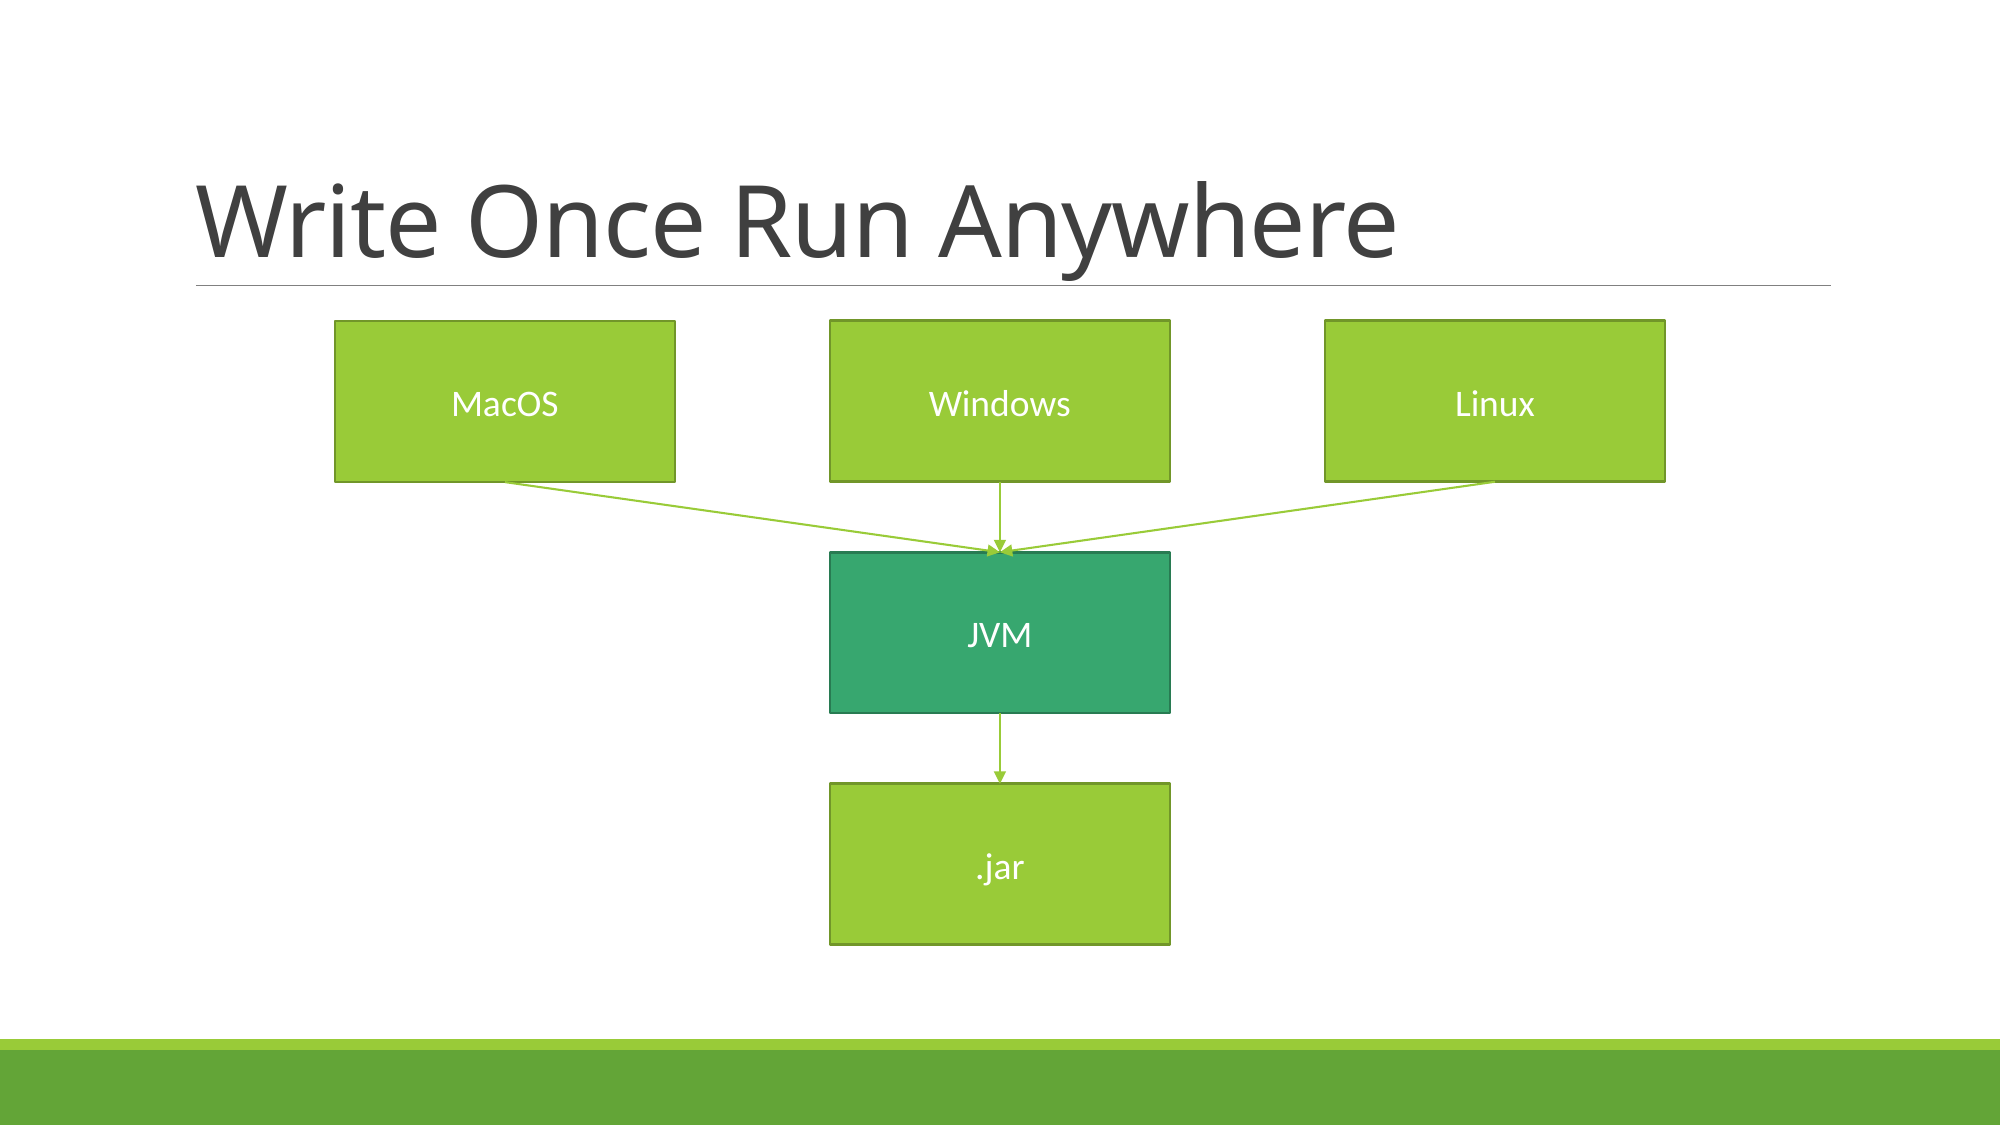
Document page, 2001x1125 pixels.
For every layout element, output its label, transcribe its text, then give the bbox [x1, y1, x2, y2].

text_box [504, 481, 997, 553]
text_box Linux [1324, 319, 1666, 483]
text_box MacOS [334, 320, 676, 483]
text_box .jar [829, 782, 1171, 946]
text_box Windows [829, 319, 1171, 478]
title Write Once Run Anywhere [180, 47, 1830, 285]
text_box JVM [829, 561, 1171, 714]
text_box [1004, 481, 1496, 553]
